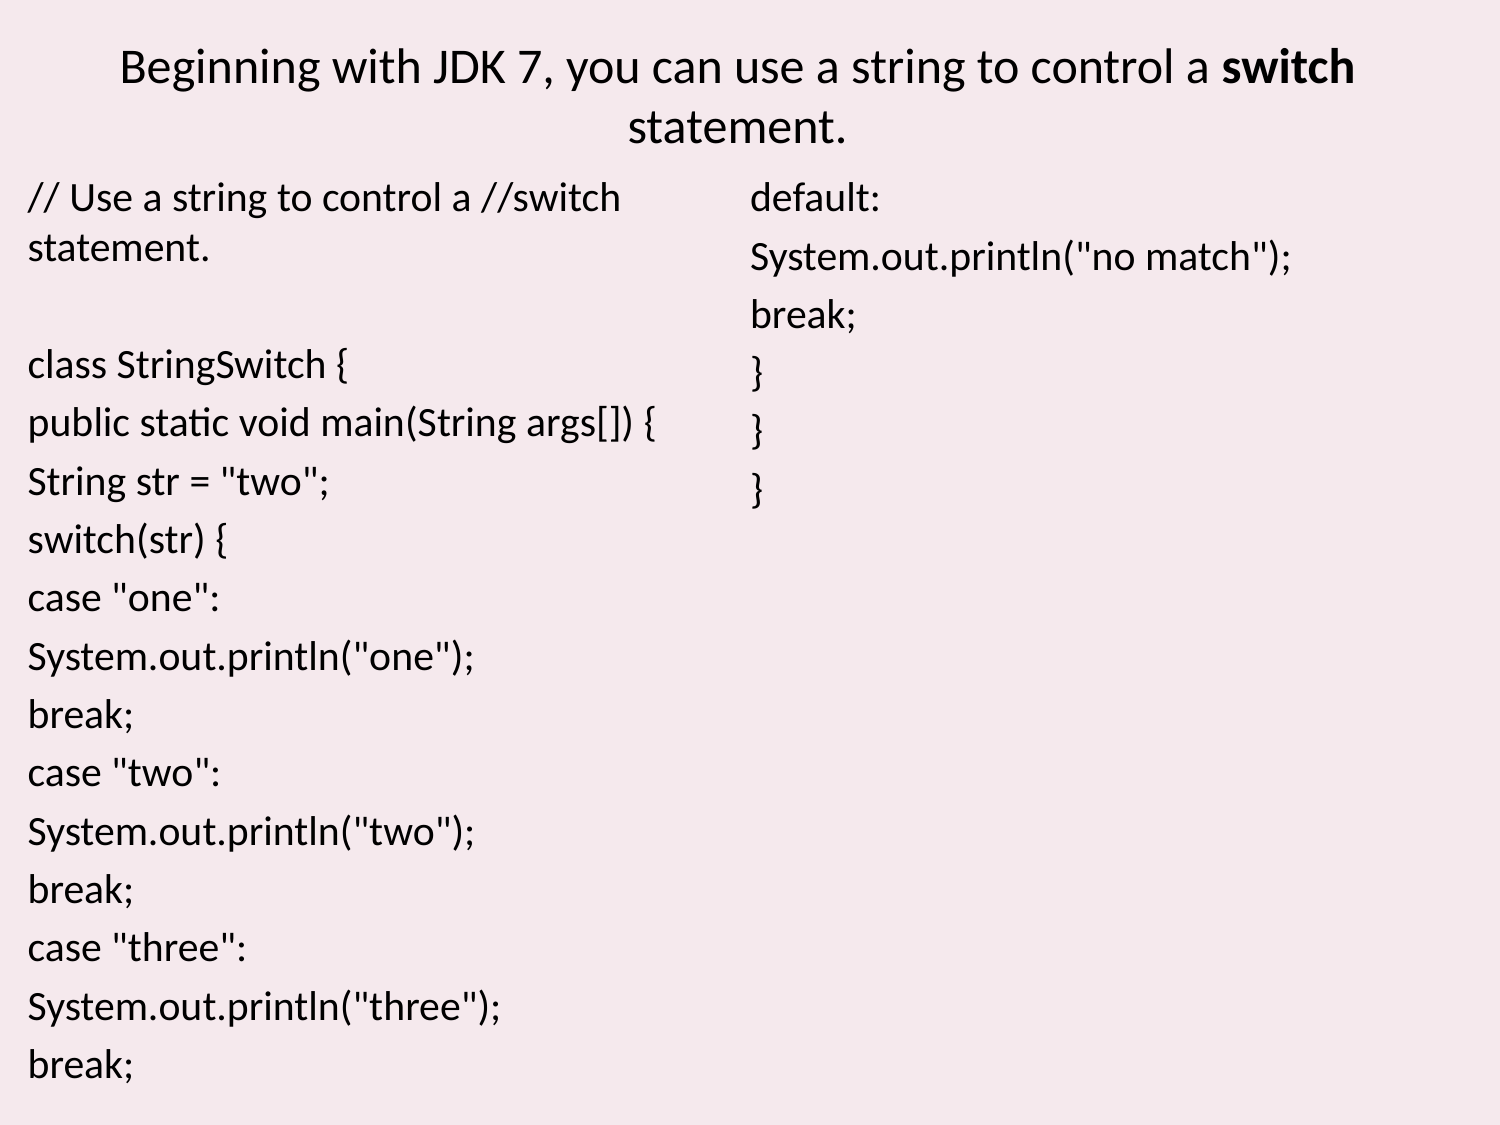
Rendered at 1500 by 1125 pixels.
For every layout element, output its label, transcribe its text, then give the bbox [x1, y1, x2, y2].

title Beginning with JDK 7, you can use a string to control a switch statement. [0, 50, 1475, 138]
list // Use a string to control a //switch statement. class StringSwitch { public static void main(String args[]) { String str = "two"; switch(str) { case "one": System.out.println("one"); break; case "two": System.out.println("two"); break; case "three": System.out.println("three"); break; default: System.out.println("no match"); break; } } } [12, 162, 1488, 1125]
